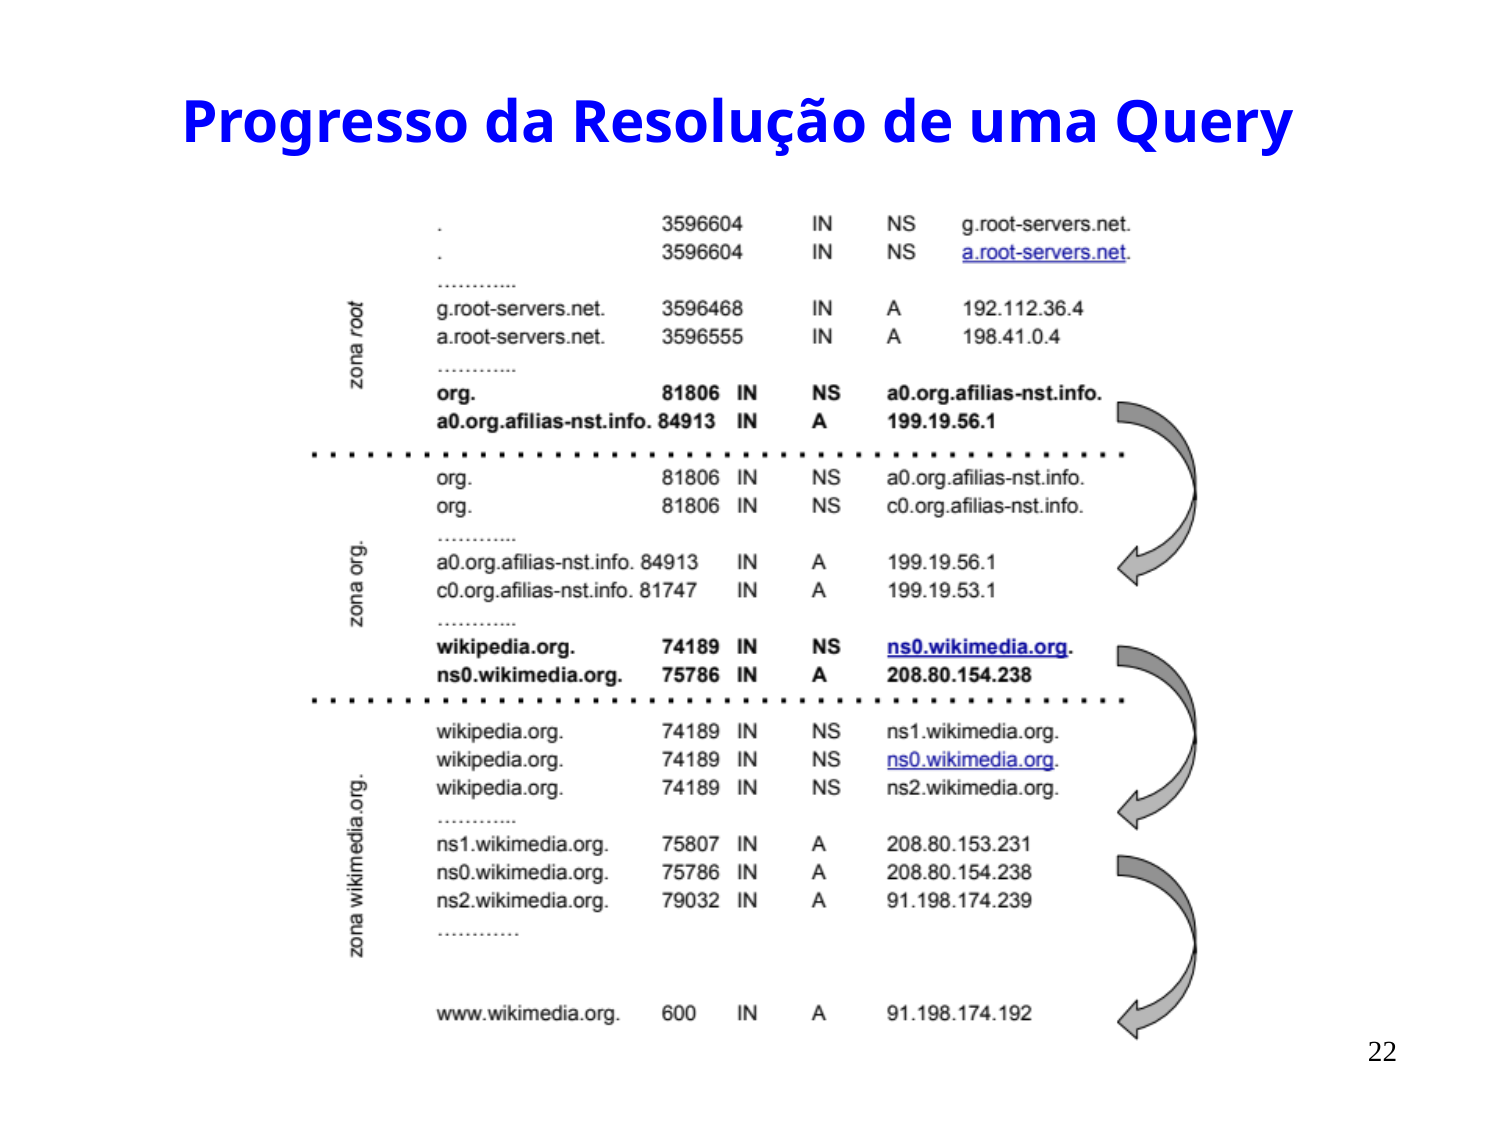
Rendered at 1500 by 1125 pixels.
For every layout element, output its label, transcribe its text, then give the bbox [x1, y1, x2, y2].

title Progresso da Resolução de uma Query [50, 62, 1425, 175]
picture [289, 181, 1236, 1088]
slide_number 22 [1262, 1025, 1413, 1088]
